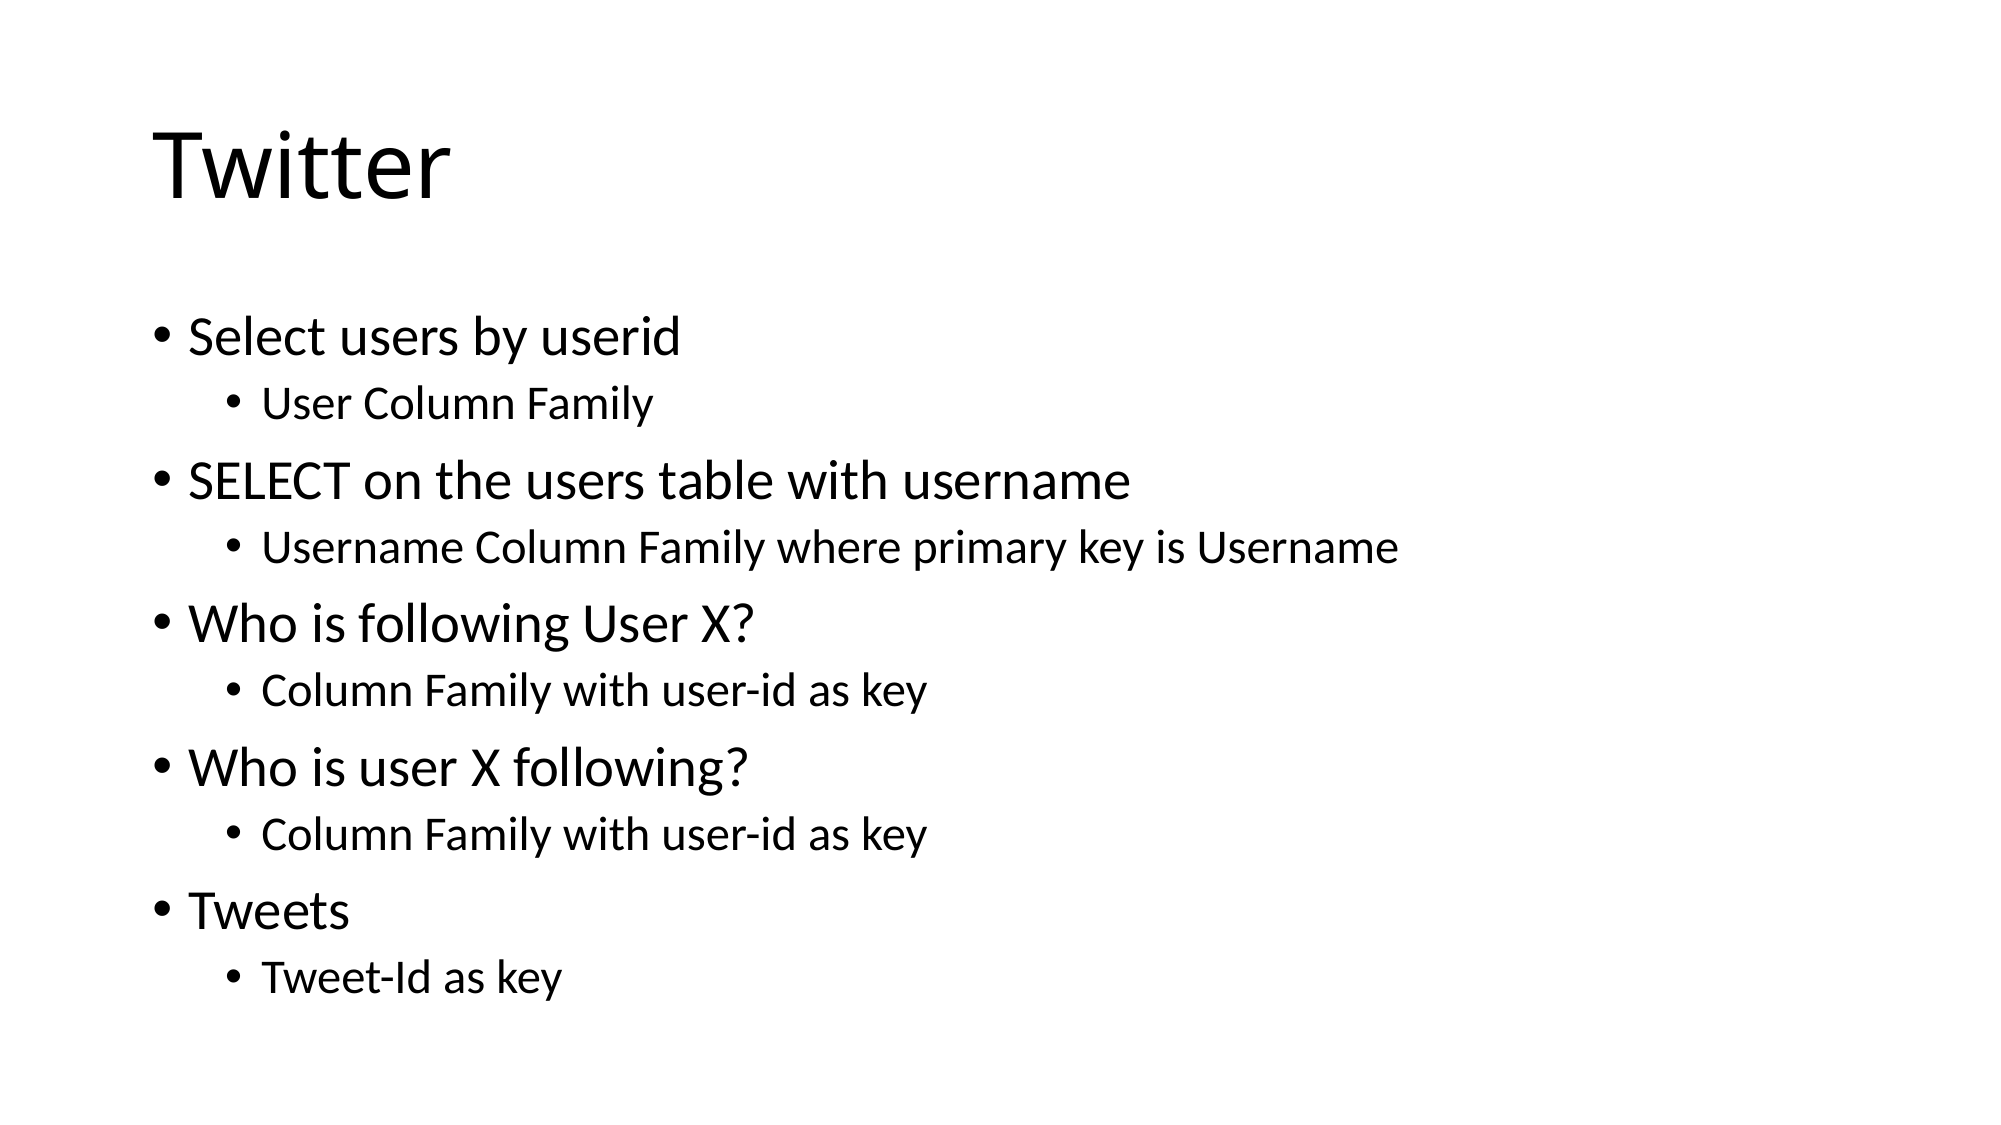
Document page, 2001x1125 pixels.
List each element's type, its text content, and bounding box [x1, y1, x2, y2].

title Twitter [137, 59, 1863, 278]
list Select users by userid User Column Family SELECT on the users table with username Username Column Family where primary key is Username Who is following User X? Column Family with user-id as key Who is user X following? Column Family with user-id as key Tweets Tweet-Id as key [137, 299, 1863, 1014]
